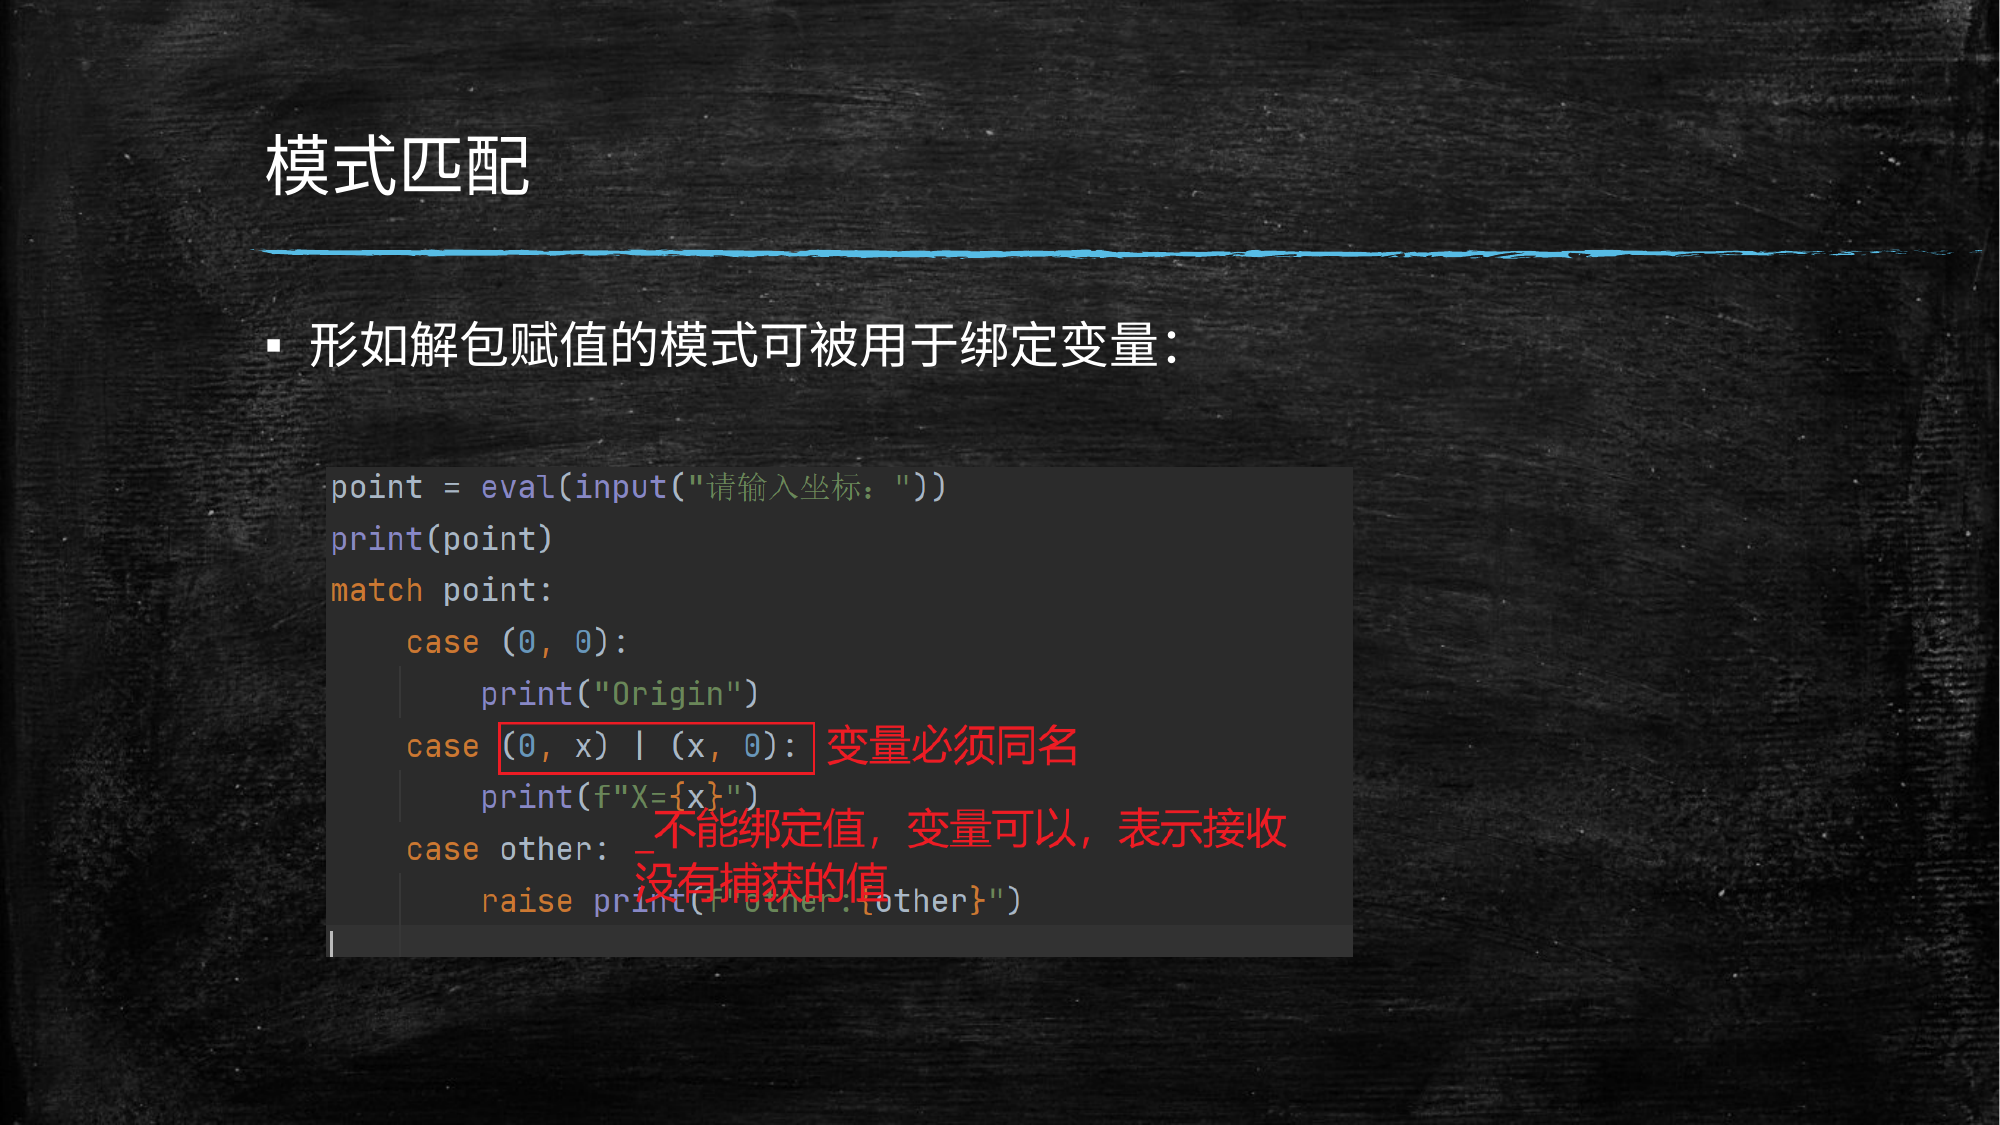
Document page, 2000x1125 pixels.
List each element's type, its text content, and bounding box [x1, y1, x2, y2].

picture [326, 467, 1353, 957]
title 模式匹配 [249, 45, 1750, 213]
list 形如解包赋值的模式可被用于绑定变量： [249, 312, 1874, 1013]
